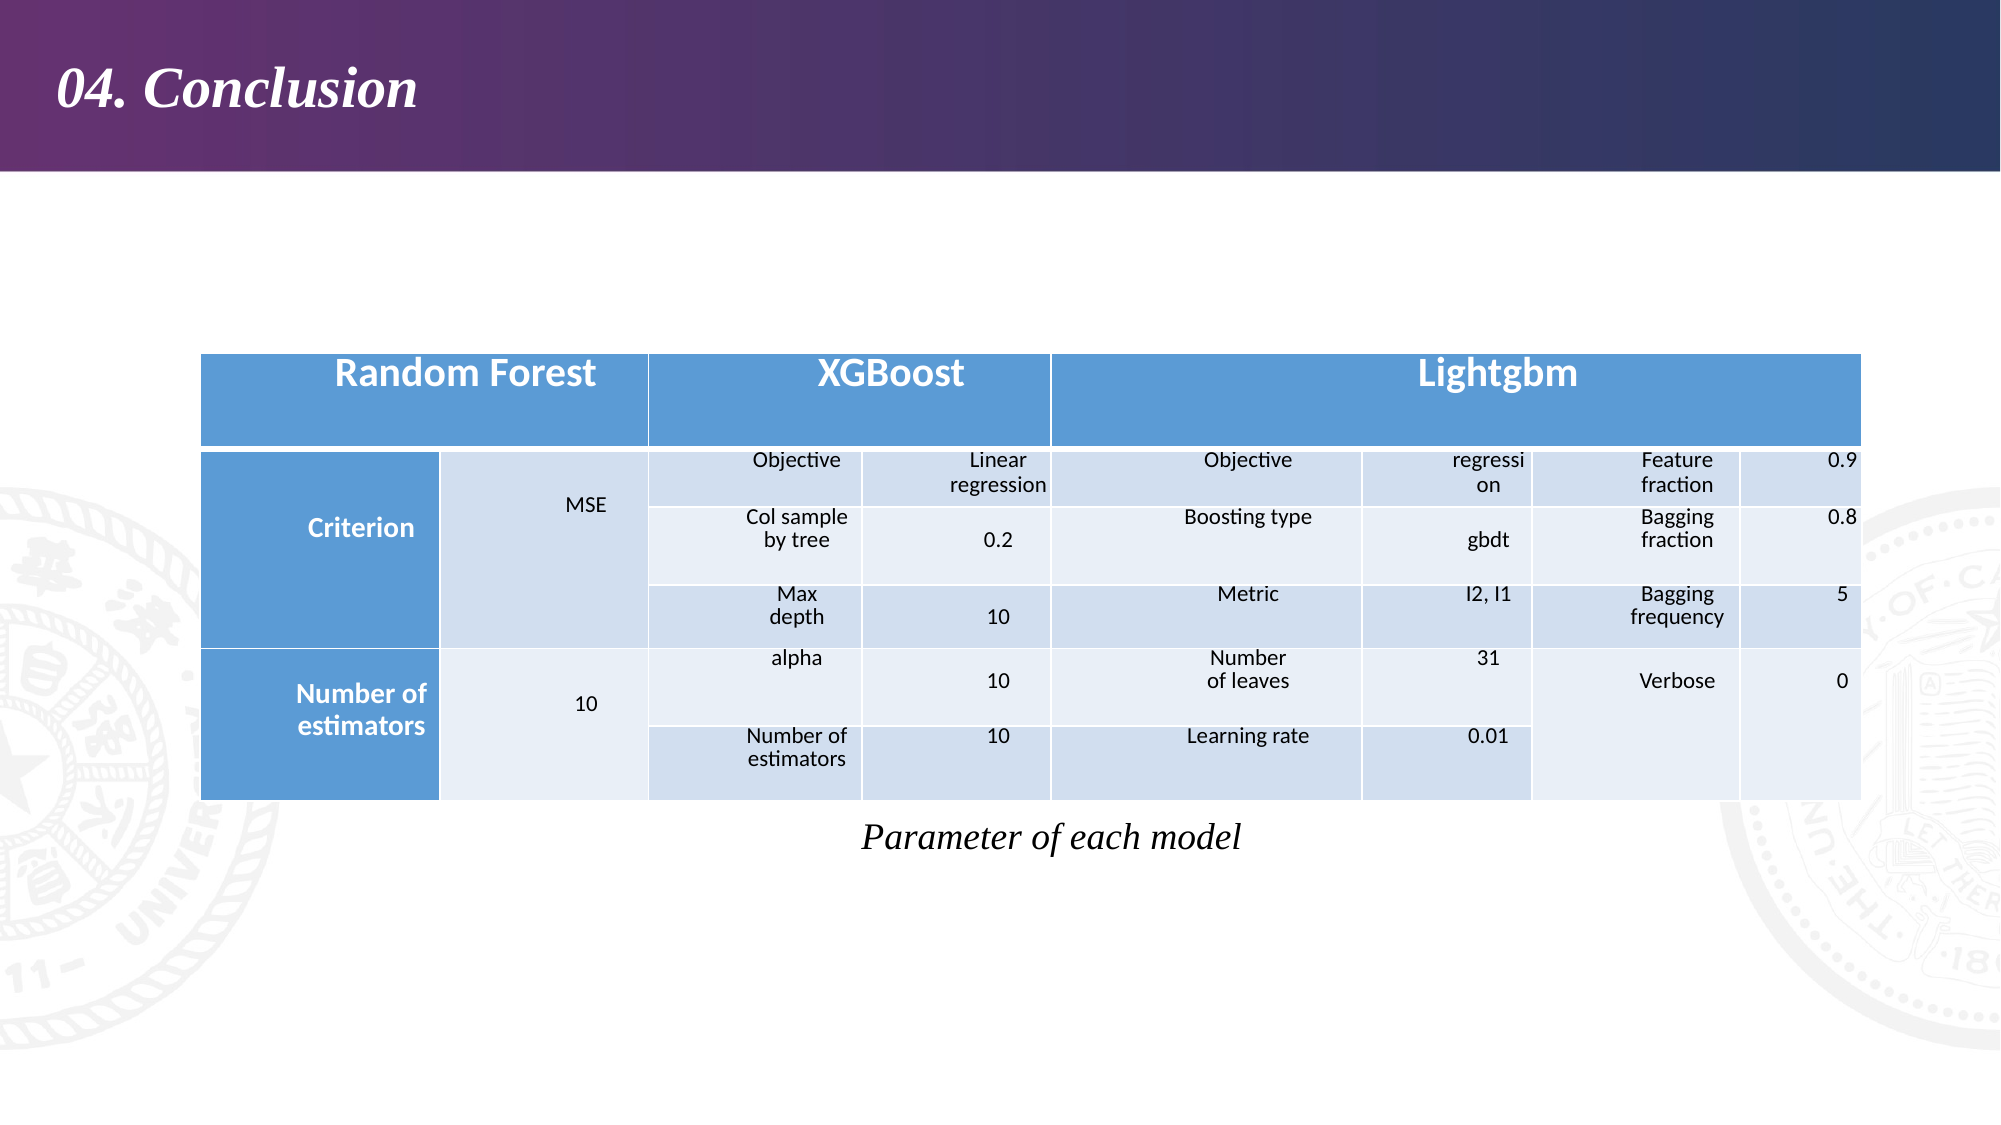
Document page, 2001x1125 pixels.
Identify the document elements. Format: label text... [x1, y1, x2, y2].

table_cell 0 [1741, 649, 1861, 800]
table_cell 0.9 [1741, 452, 1861, 506]
table_cell Bagging frequency [1533, 586, 1739, 648]
table_cell 10 [863, 649, 1050, 725]
table_cell 0.01 [1363, 727, 1531, 800]
table_cell 0.8 [1741, 508, 1861, 584]
table_cell Number of estimators [649, 727, 861, 800]
table_cell I2, I1 [1363, 586, 1531, 648]
table_cell 10 [441, 649, 648, 800]
text_box 04. Conclusion [41, 54, 800, 123]
table_cell 0.2 [863, 508, 1050, 584]
table_cell Number of estimators [201, 649, 439, 800]
table_cell Bagging fraction [1533, 508, 1739, 584]
table_cell alpha [649, 649, 861, 725]
table_cell Criterion [201, 452, 439, 648]
table_header Lightgbm [1052, 354, 1861, 446]
table_cell Verbose [1533, 649, 1739, 800]
table_cell Col sample by tree [649, 508, 861, 584]
table_cell Max depth [649, 586, 861, 648]
table_cell MSE [441, 452, 648, 648]
table_cell Objective [649, 452, 861, 506]
table_cell Number of leaves [1052, 649, 1361, 725]
table_cell gbdt [1363, 508, 1531, 584]
picture [0, 0, 2001, 1125]
table_header XGBoost [649, 354, 1050, 446]
table_cell Learning rate [1052, 727, 1361, 800]
table_cell Boosting type [1052, 508, 1361, 584]
text_box Parameter of each model [725, 801, 1258, 865]
table_cell Objective [1052, 452, 1361, 506]
table_cell regression [1363, 452, 1531, 506]
table_header Random Forest [201, 354, 648, 446]
table_cell 10 [863, 586, 1050, 648]
table_cell 31 [1363, 649, 1531, 725]
table_cell Metric [1052, 586, 1361, 648]
table_cell Linear regression [863, 452, 1050, 506]
table_cell 5 [1741, 586, 1861, 648]
table_cell Feature fraction [1533, 452, 1739, 506]
table_cell 10 [863, 727, 1050, 800]
